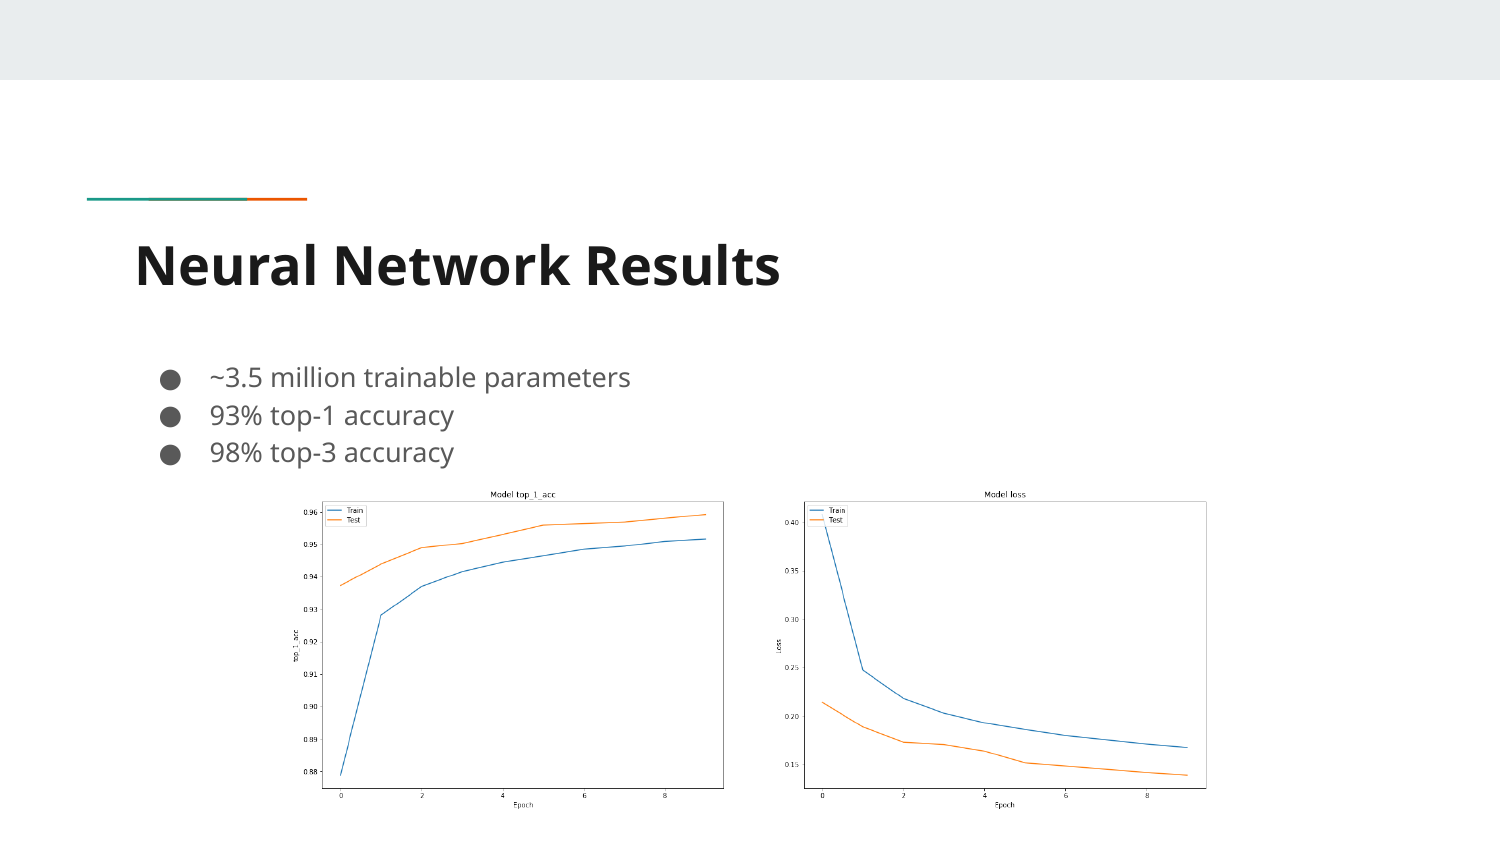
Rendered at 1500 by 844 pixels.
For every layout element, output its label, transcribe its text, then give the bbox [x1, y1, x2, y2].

picture [288, 485, 1213, 814]
list ~3.5 million trainable parameters 93% top-1 accuracy 98% top-3 accuracy [119, 341, 1381, 582]
title Neural Network Results [119, 216, 1381, 305]
